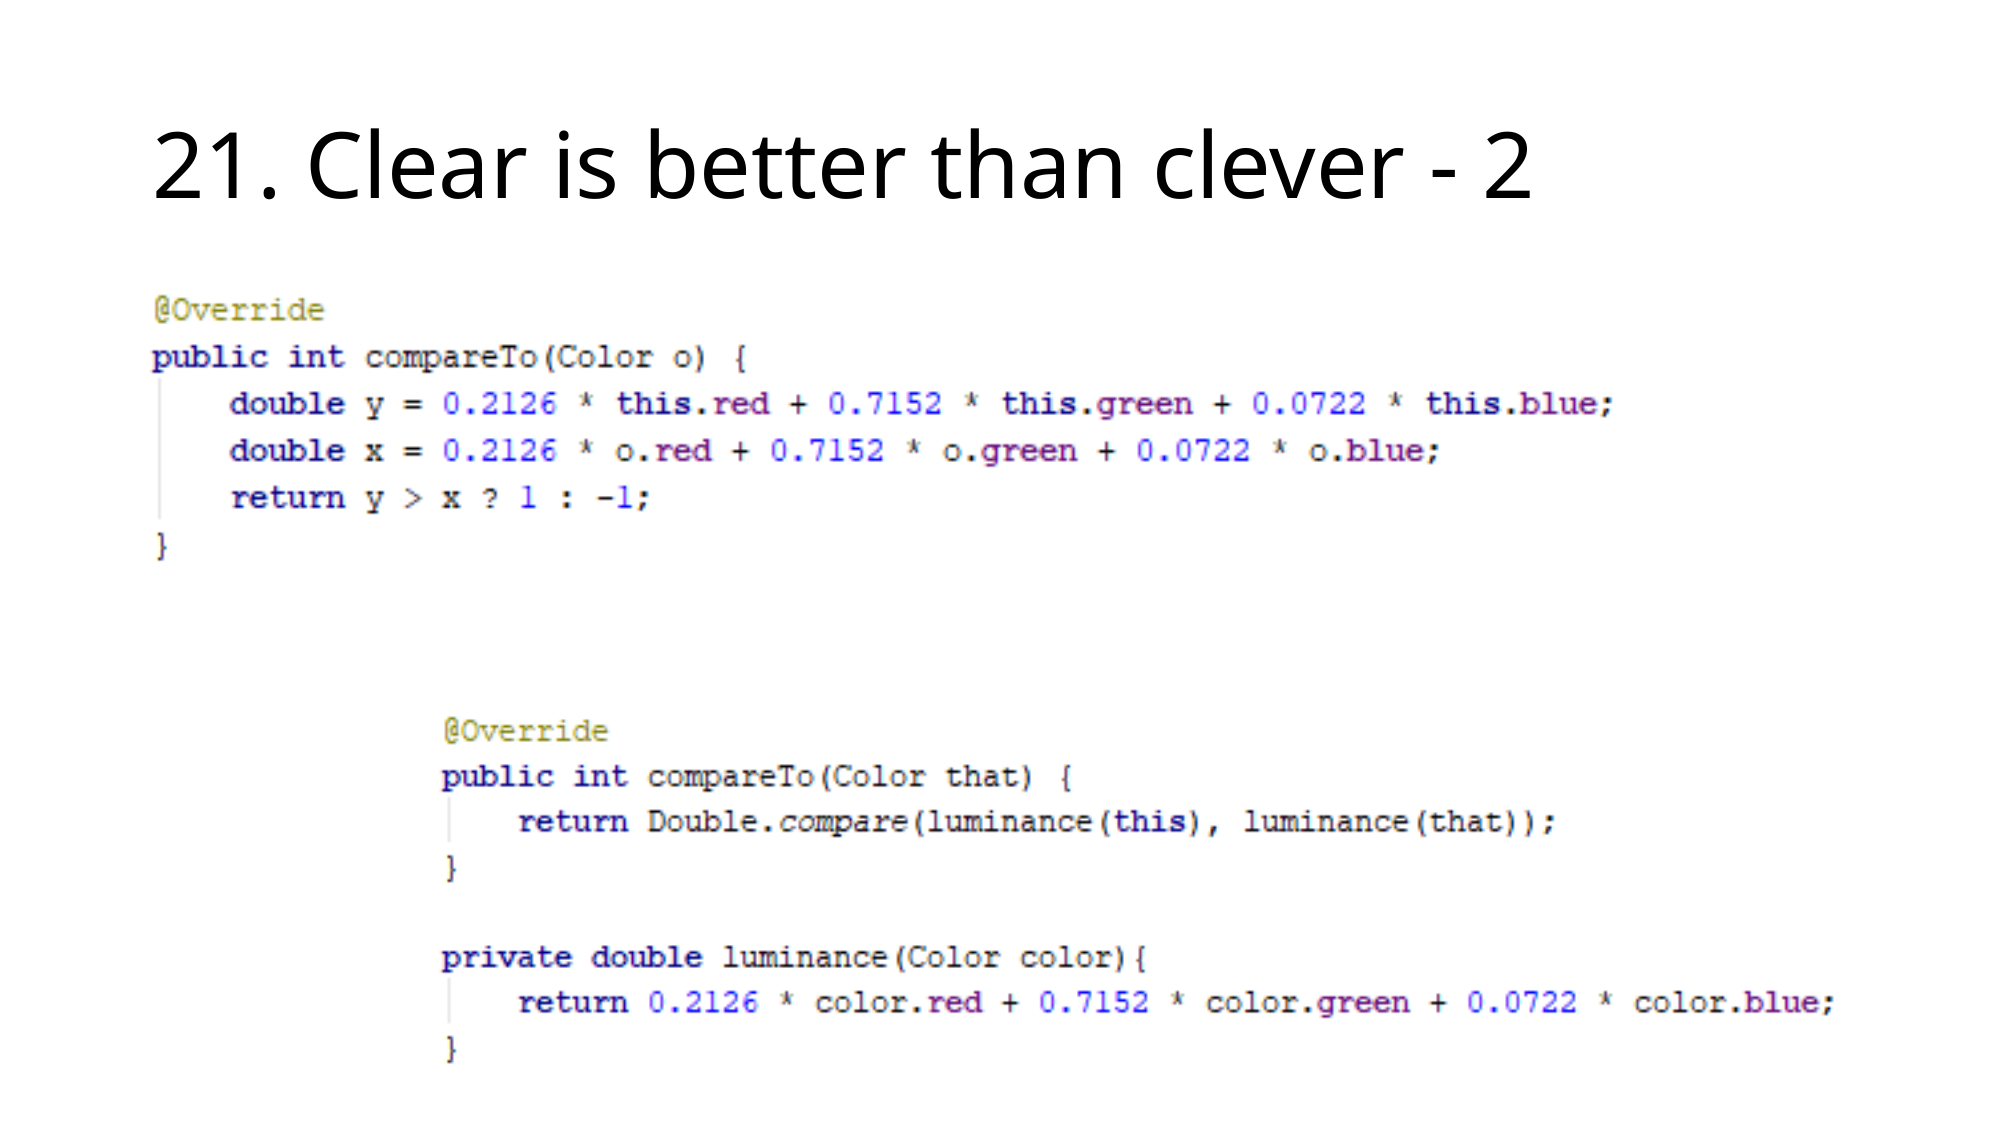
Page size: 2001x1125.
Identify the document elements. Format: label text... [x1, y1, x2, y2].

picture [137, 277, 1640, 575]
title 21. Clear is better than clever - 2 [137, 59, 1863, 278]
picture [414, 702, 1863, 1077]
